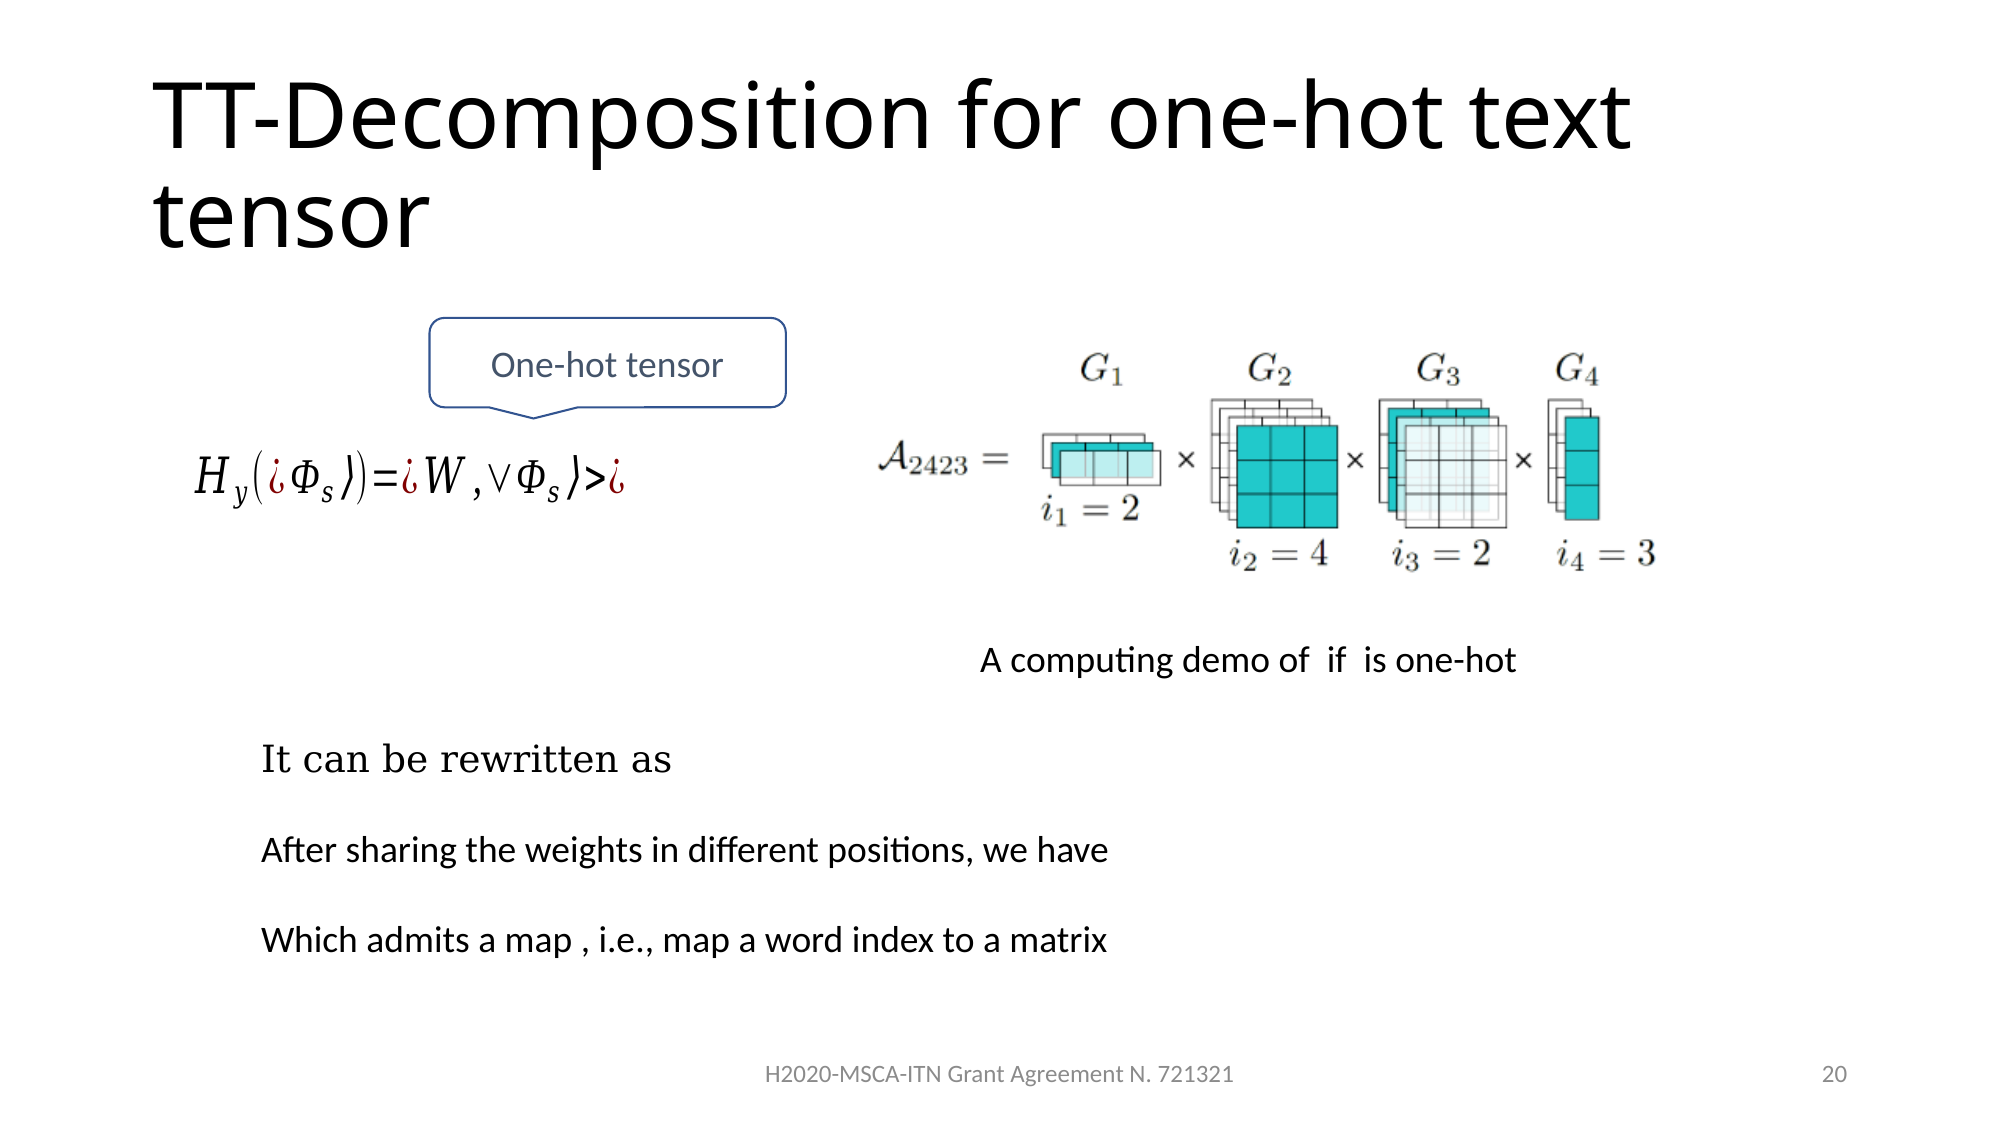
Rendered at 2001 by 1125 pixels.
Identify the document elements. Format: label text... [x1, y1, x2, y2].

text_box [344, 789, 1304, 896]
picture [833, 259, 1720, 604]
title TT-Decomposition for one-hot text tensor [137, 59, 1863, 278]
text_box One-hot tensor [428, 316, 787, 420]
slide_number 19 [1412, 1042, 1863, 1103]
footer H2020-MSCA-ITN Grant Agreement N. 721321 [662, 1042, 1338, 1103]
